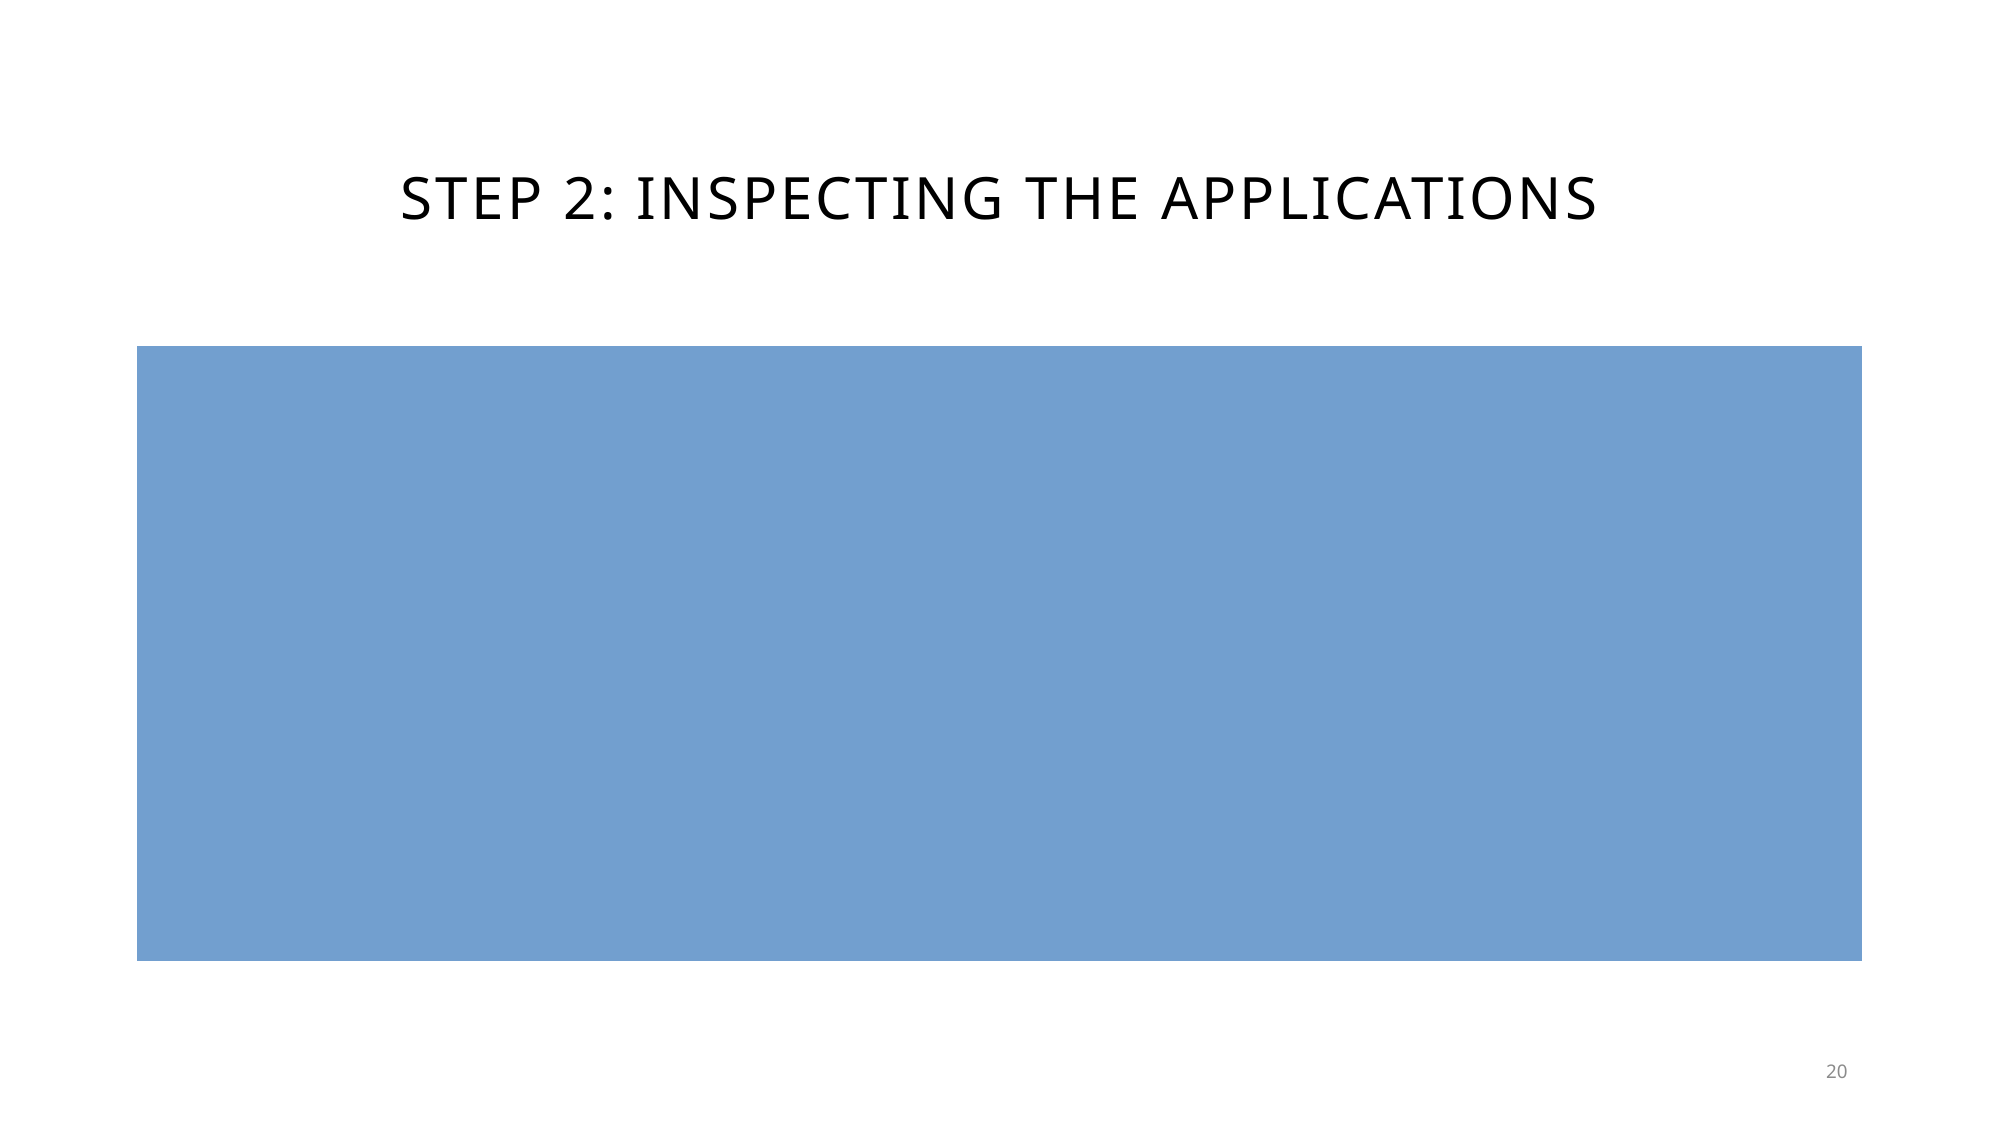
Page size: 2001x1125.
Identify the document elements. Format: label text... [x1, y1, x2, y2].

slide_number 20 [1412, 1042, 1863, 1103]
title STEP 2: Inspecting the applications [137, 22, 1863, 240]
